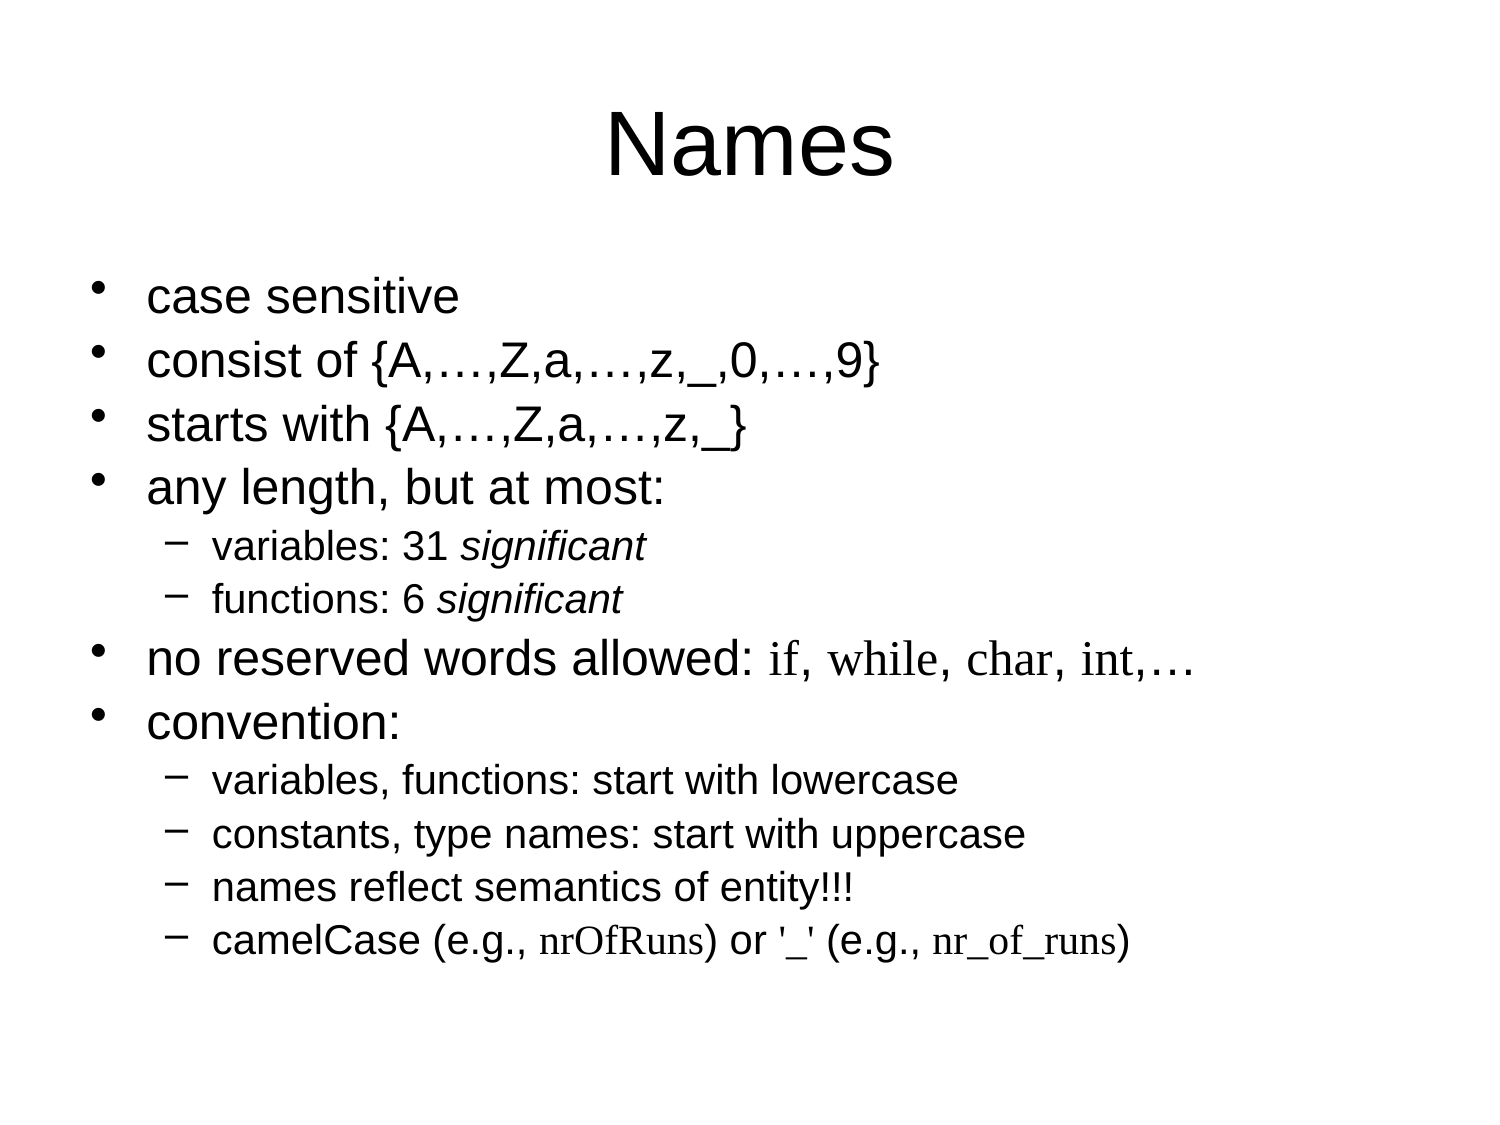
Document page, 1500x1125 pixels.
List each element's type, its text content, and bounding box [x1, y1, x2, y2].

list case sensitive consist of {A,…,Z,a,…,z,_,0,…,9} starts with {A,…,Z,a,…,z,_} any length, but at most: variables: 31 significant functions: 6 significant no reserved words allowed: if, while, char, int,… convention: variables, functions: start with lowercase constants, type names: start with uppercase names reflect semantics of entity!!! camelCase (e.g., nrOfRuns) or '_' (e.g., nr_of_runs) [75, 262, 1425, 1005]
title Names [75, 45, 1425, 233]
